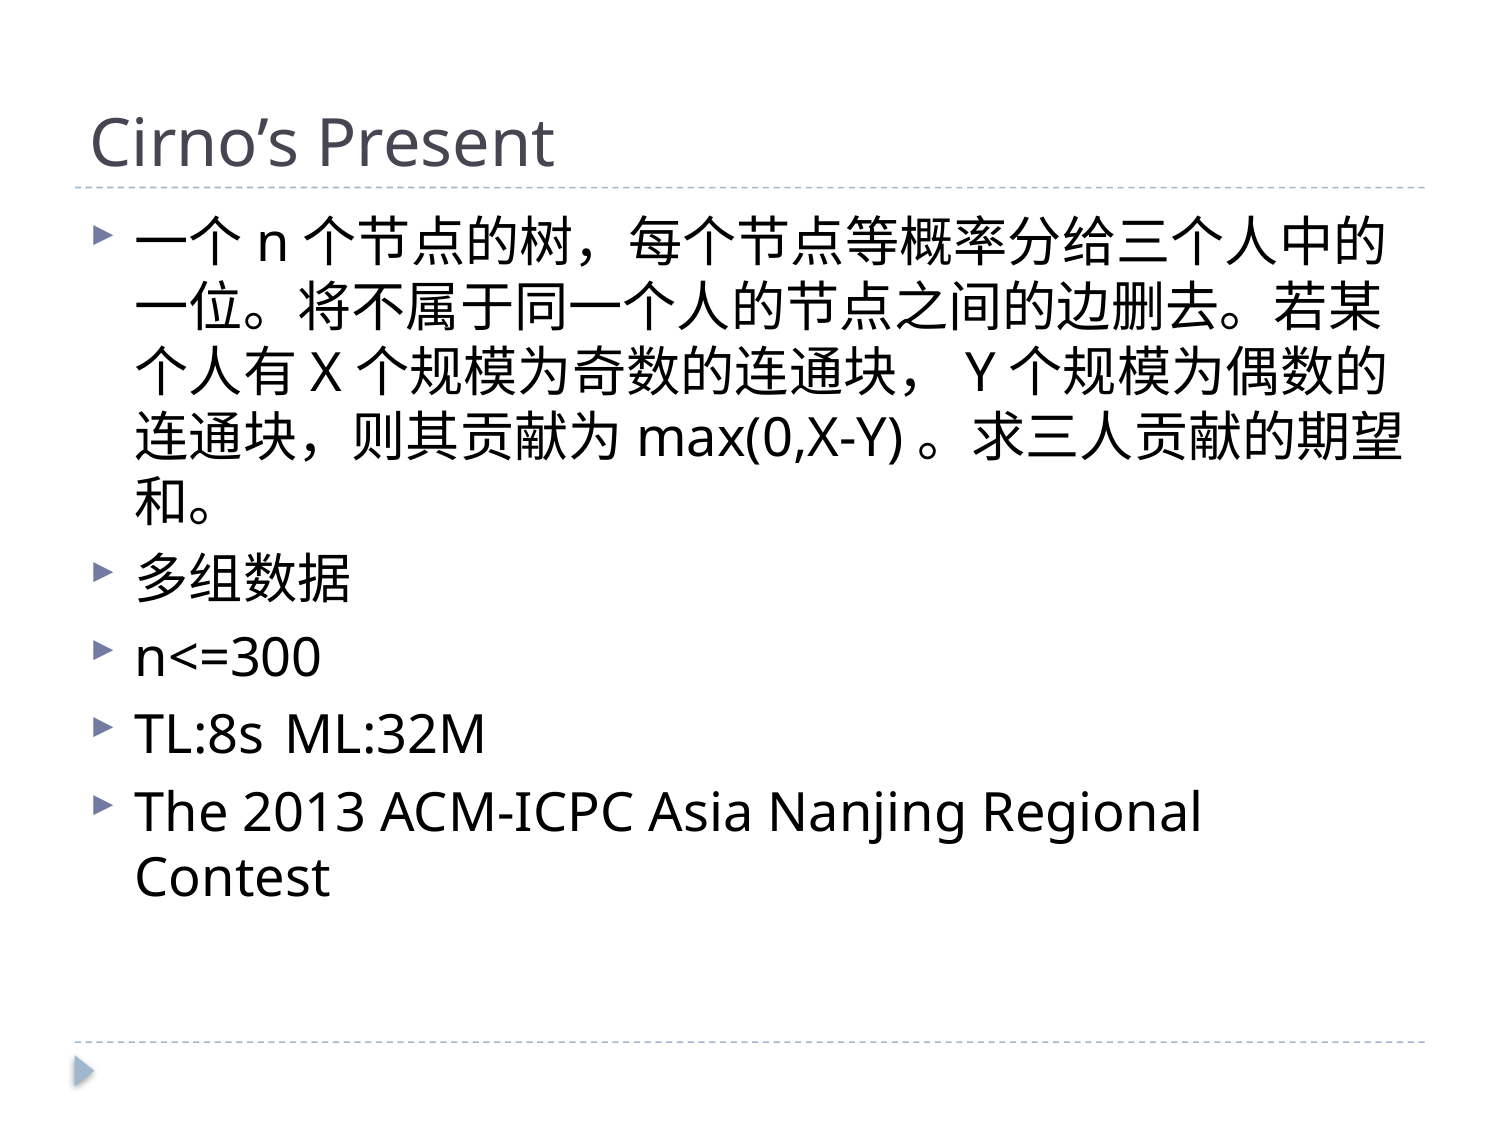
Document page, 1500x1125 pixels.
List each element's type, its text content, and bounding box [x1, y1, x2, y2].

title Cirno’s Present [75, 24, 1425, 188]
list 一个n个节点的树，每个节点等概率分给三个人中的一位。将不属于同一个人的节点之间的边删去。若某个人有X个规模为奇数的连通块，Y个规模为偶数的连通块，则其贡献为max(0,X-Y)。求三人贡献的期望和。 多组数据 n<=300 TL:8s ML:32M The 2013 ACM-ICPC Asia Nanjing Regional Contest [75, 200, 1425, 1010]
